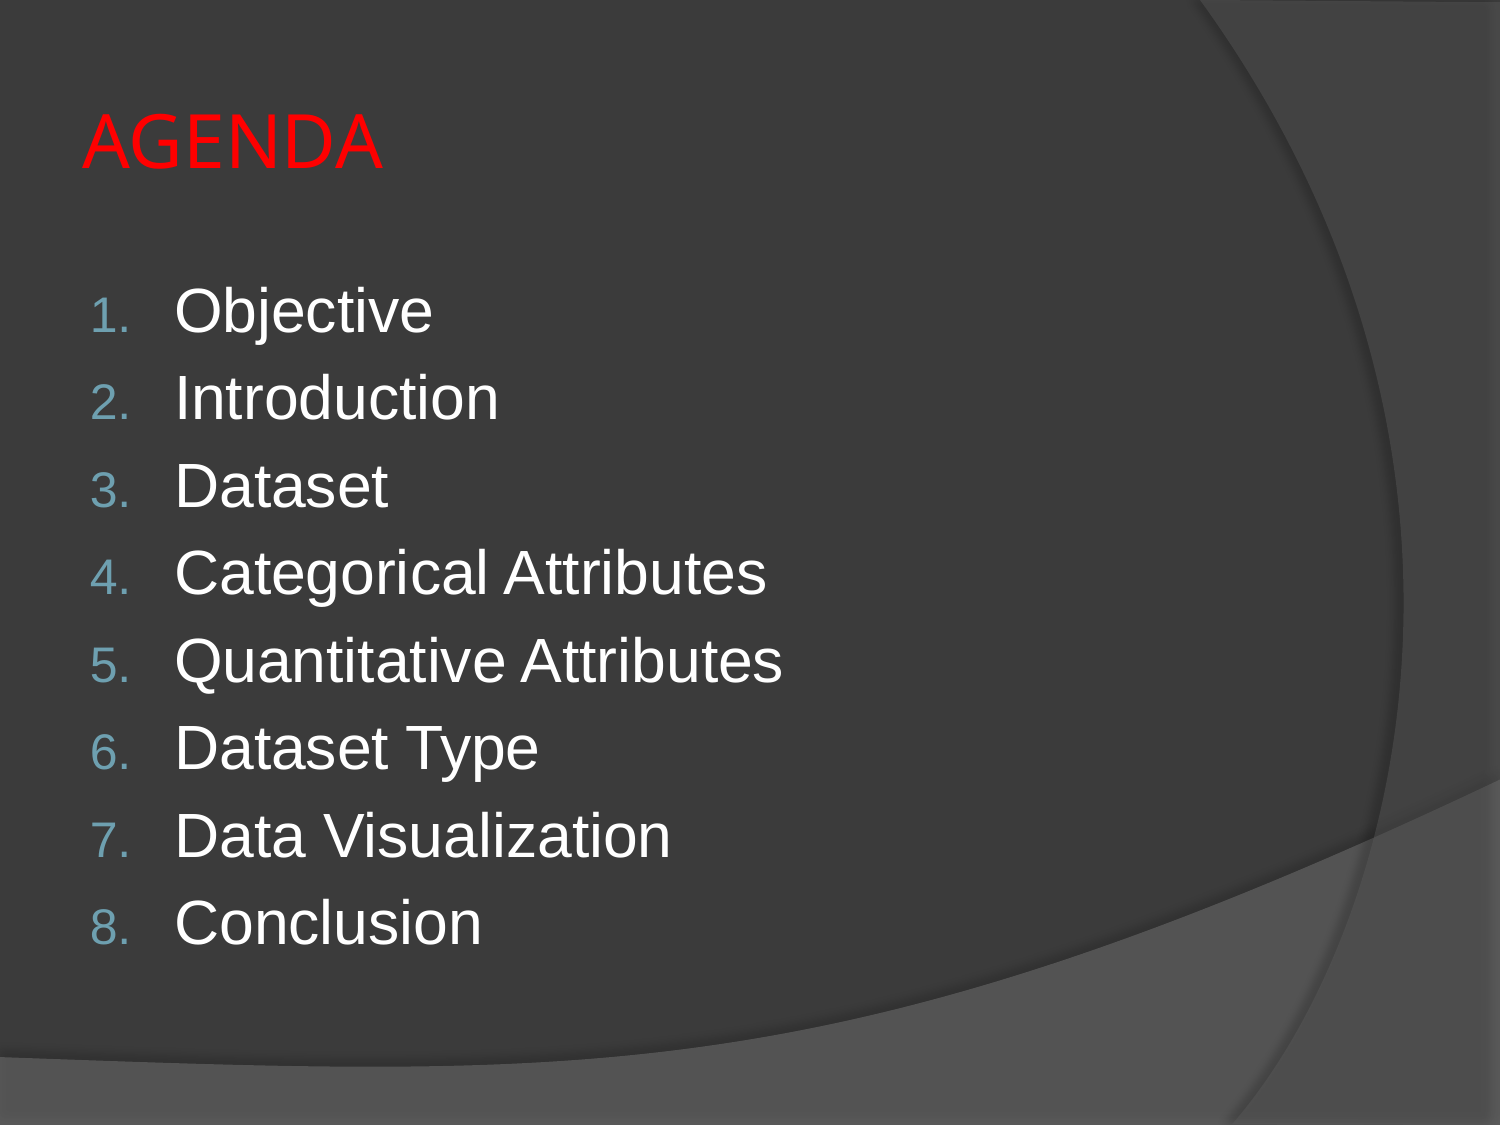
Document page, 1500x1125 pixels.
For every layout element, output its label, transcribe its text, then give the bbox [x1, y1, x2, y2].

title AGENDA [75, 45, 1300, 233]
list Objective Introduction Dataset Categorical Attributes Quantitative Attributes Dataset Type Data Visualization Conclusion [75, 262, 1300, 1005]
